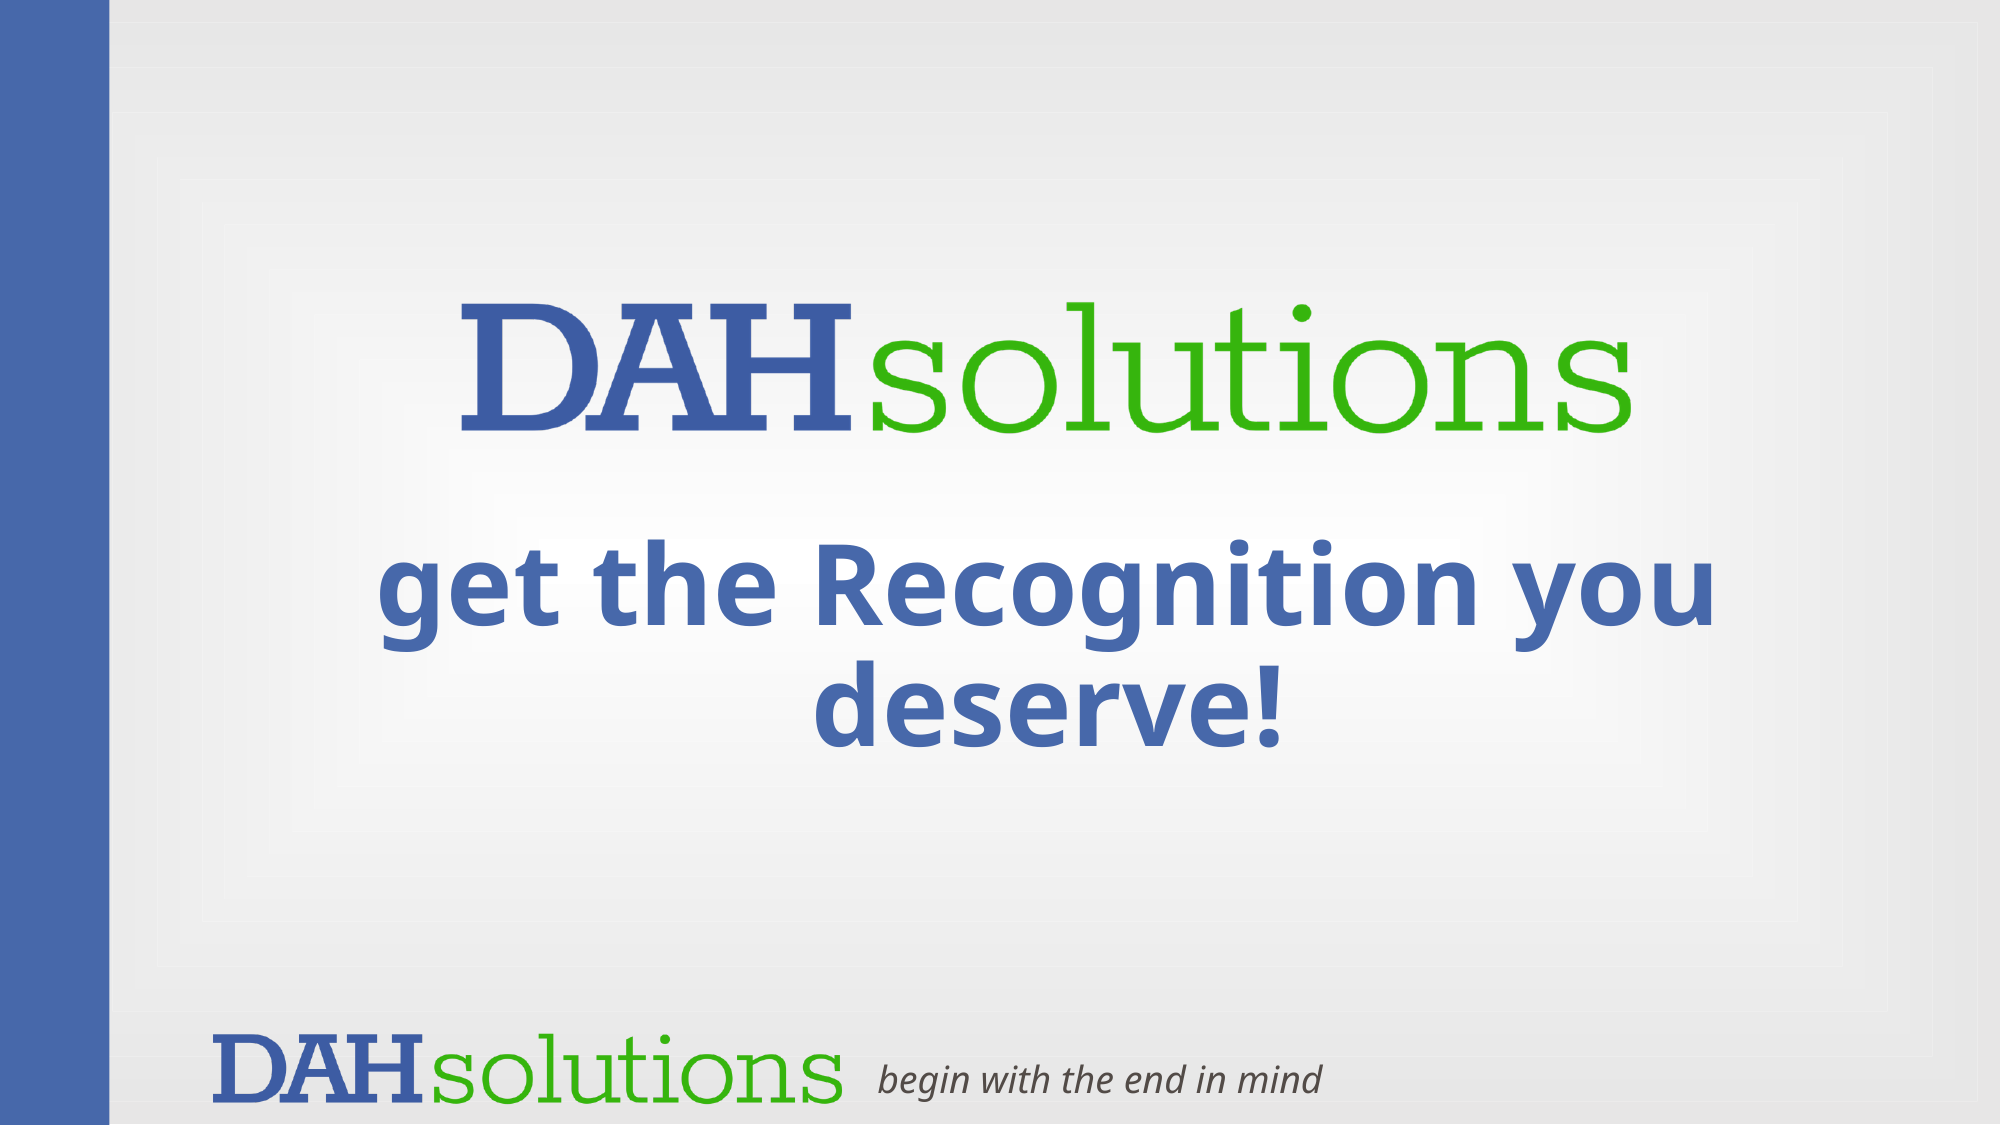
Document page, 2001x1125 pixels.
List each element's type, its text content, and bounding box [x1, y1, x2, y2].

picture [427, 264, 1670, 471]
picture [194, 1013, 863, 1124]
text_box get the Recognition you deserve! [181, 579, 1916, 720]
